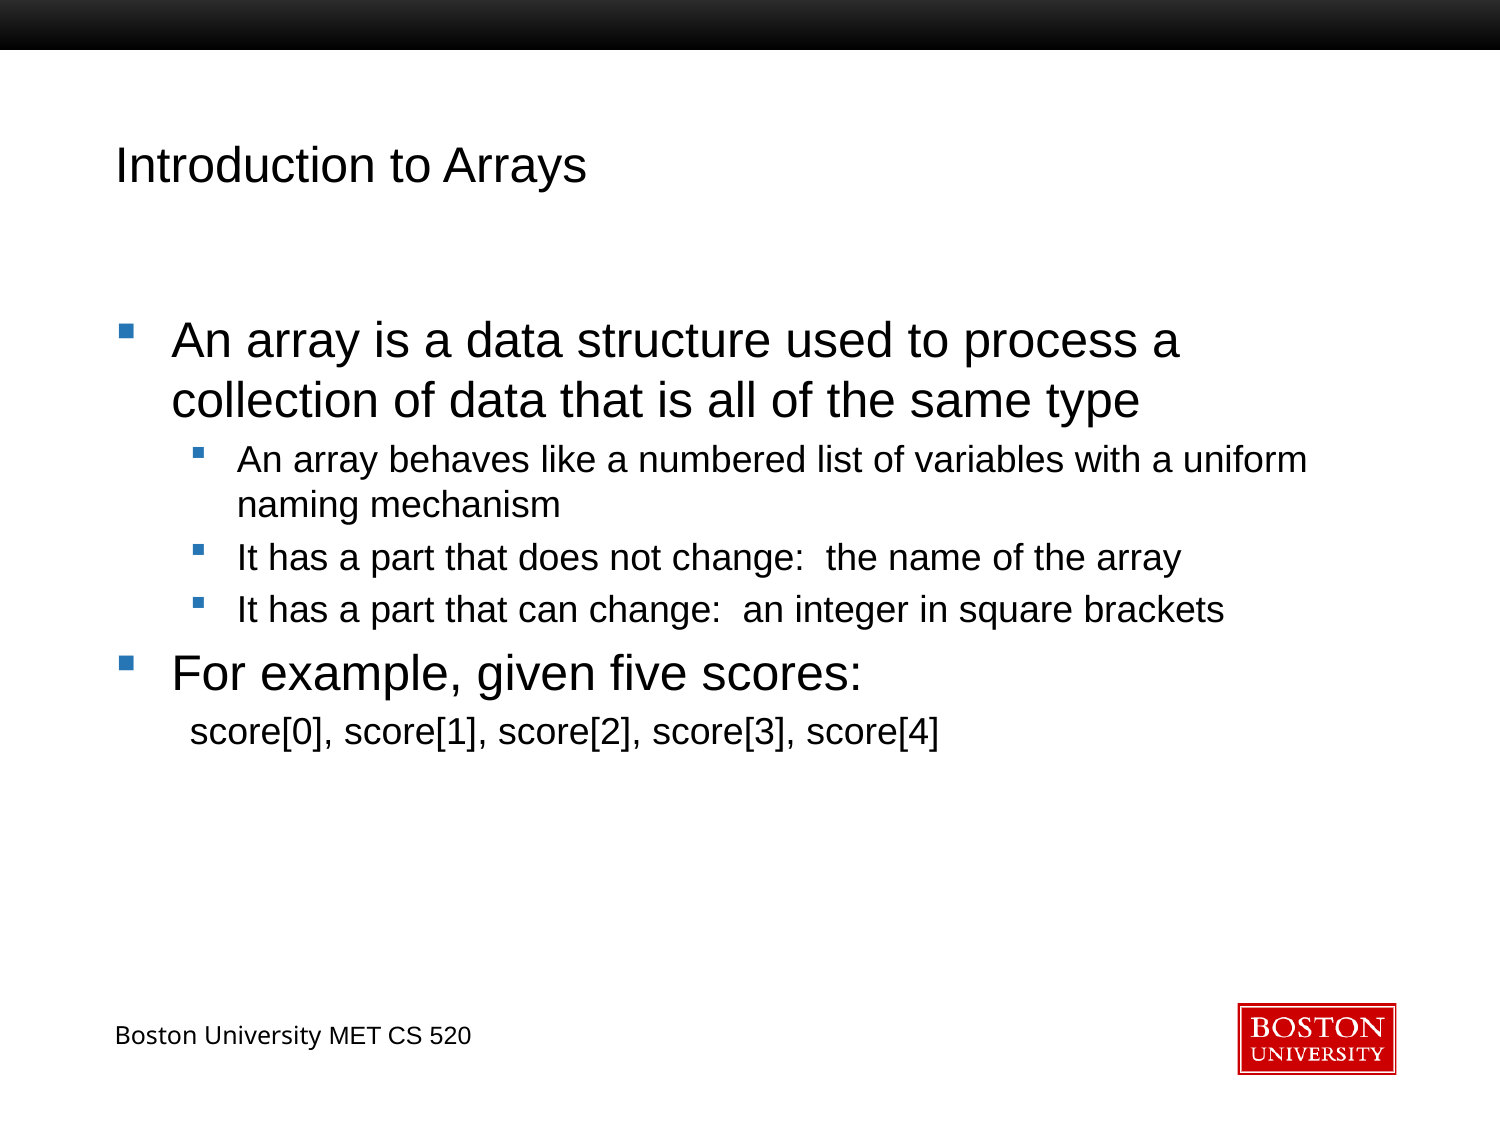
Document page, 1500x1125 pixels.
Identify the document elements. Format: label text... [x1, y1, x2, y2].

title Introduction to Arrays [99, 125, 1400, 238]
list An array is a data structure used to process a collection of data that is all of the same type An array behaves like a numbered list of variables with a uniform naming mechanism It has a part that does not change: the name of the array It has a part that can change: an integer in square brackets For example, given five scores: score[0], score[1], score[2], score[3], score[4] [99, 299, 1400, 938]
